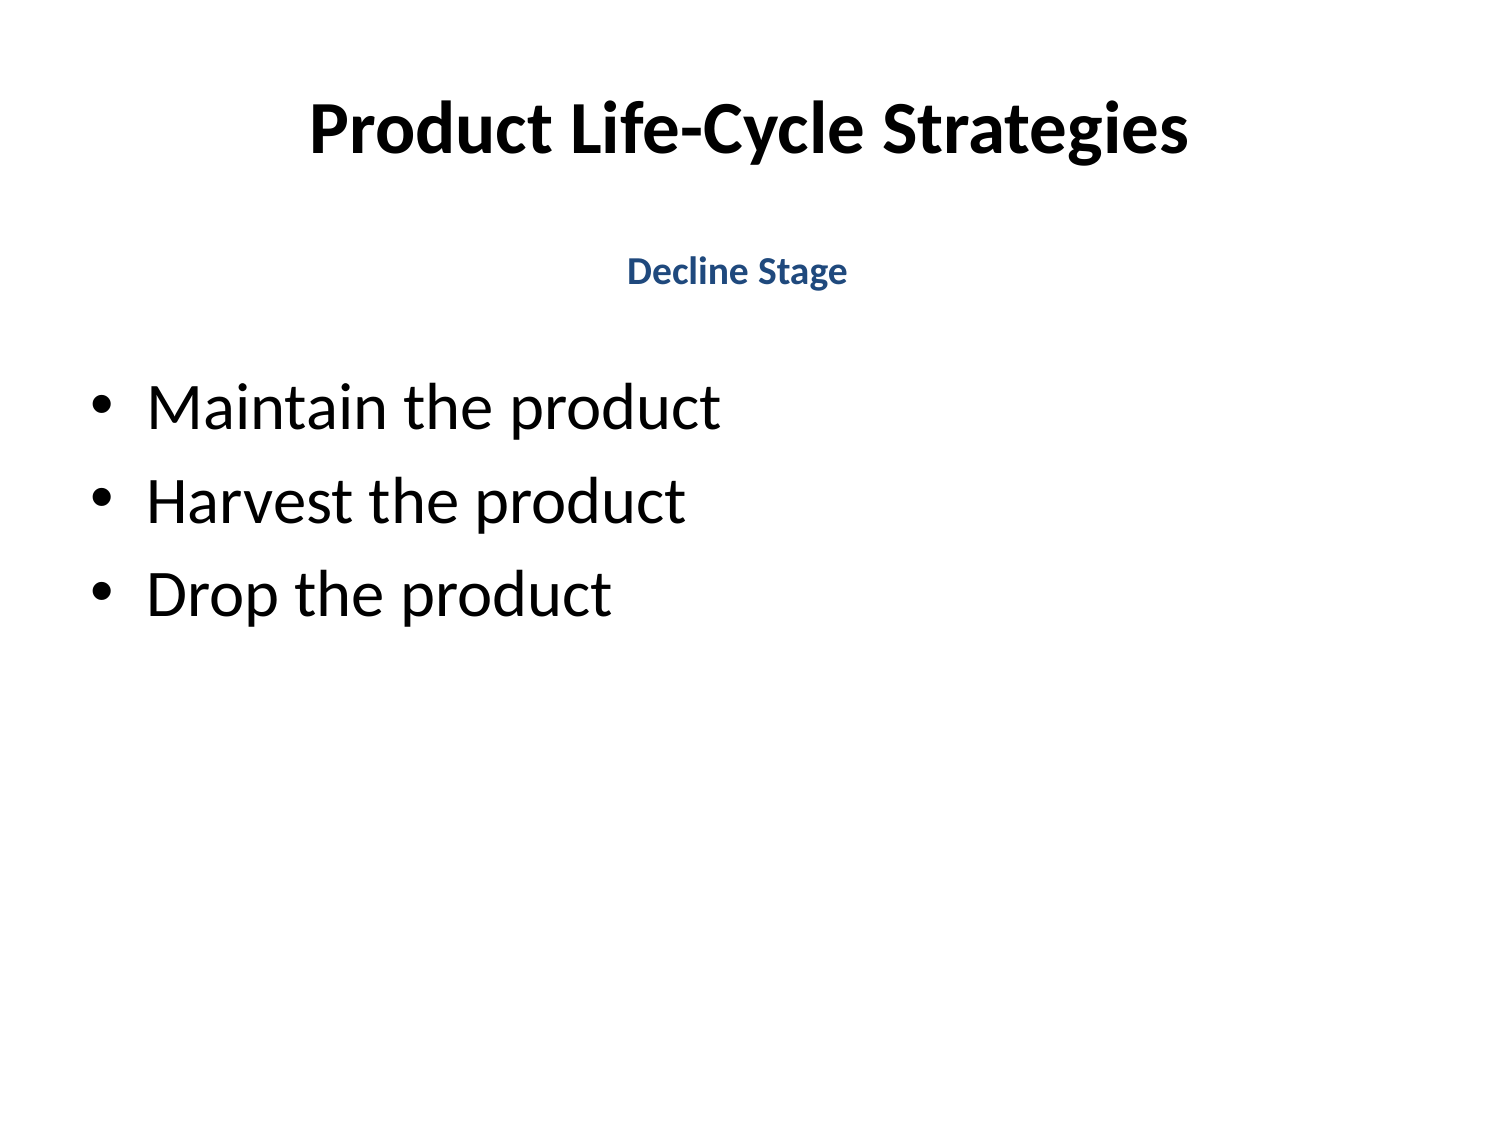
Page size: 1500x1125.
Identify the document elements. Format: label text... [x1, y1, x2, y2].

title Product Life-Cycle Strategies [112, 37, 1388, 225]
list Decline Stage [150, 237, 1325, 300]
list Maintain the product Harvest the product Drop the product [75, 262, 1425, 1005]
